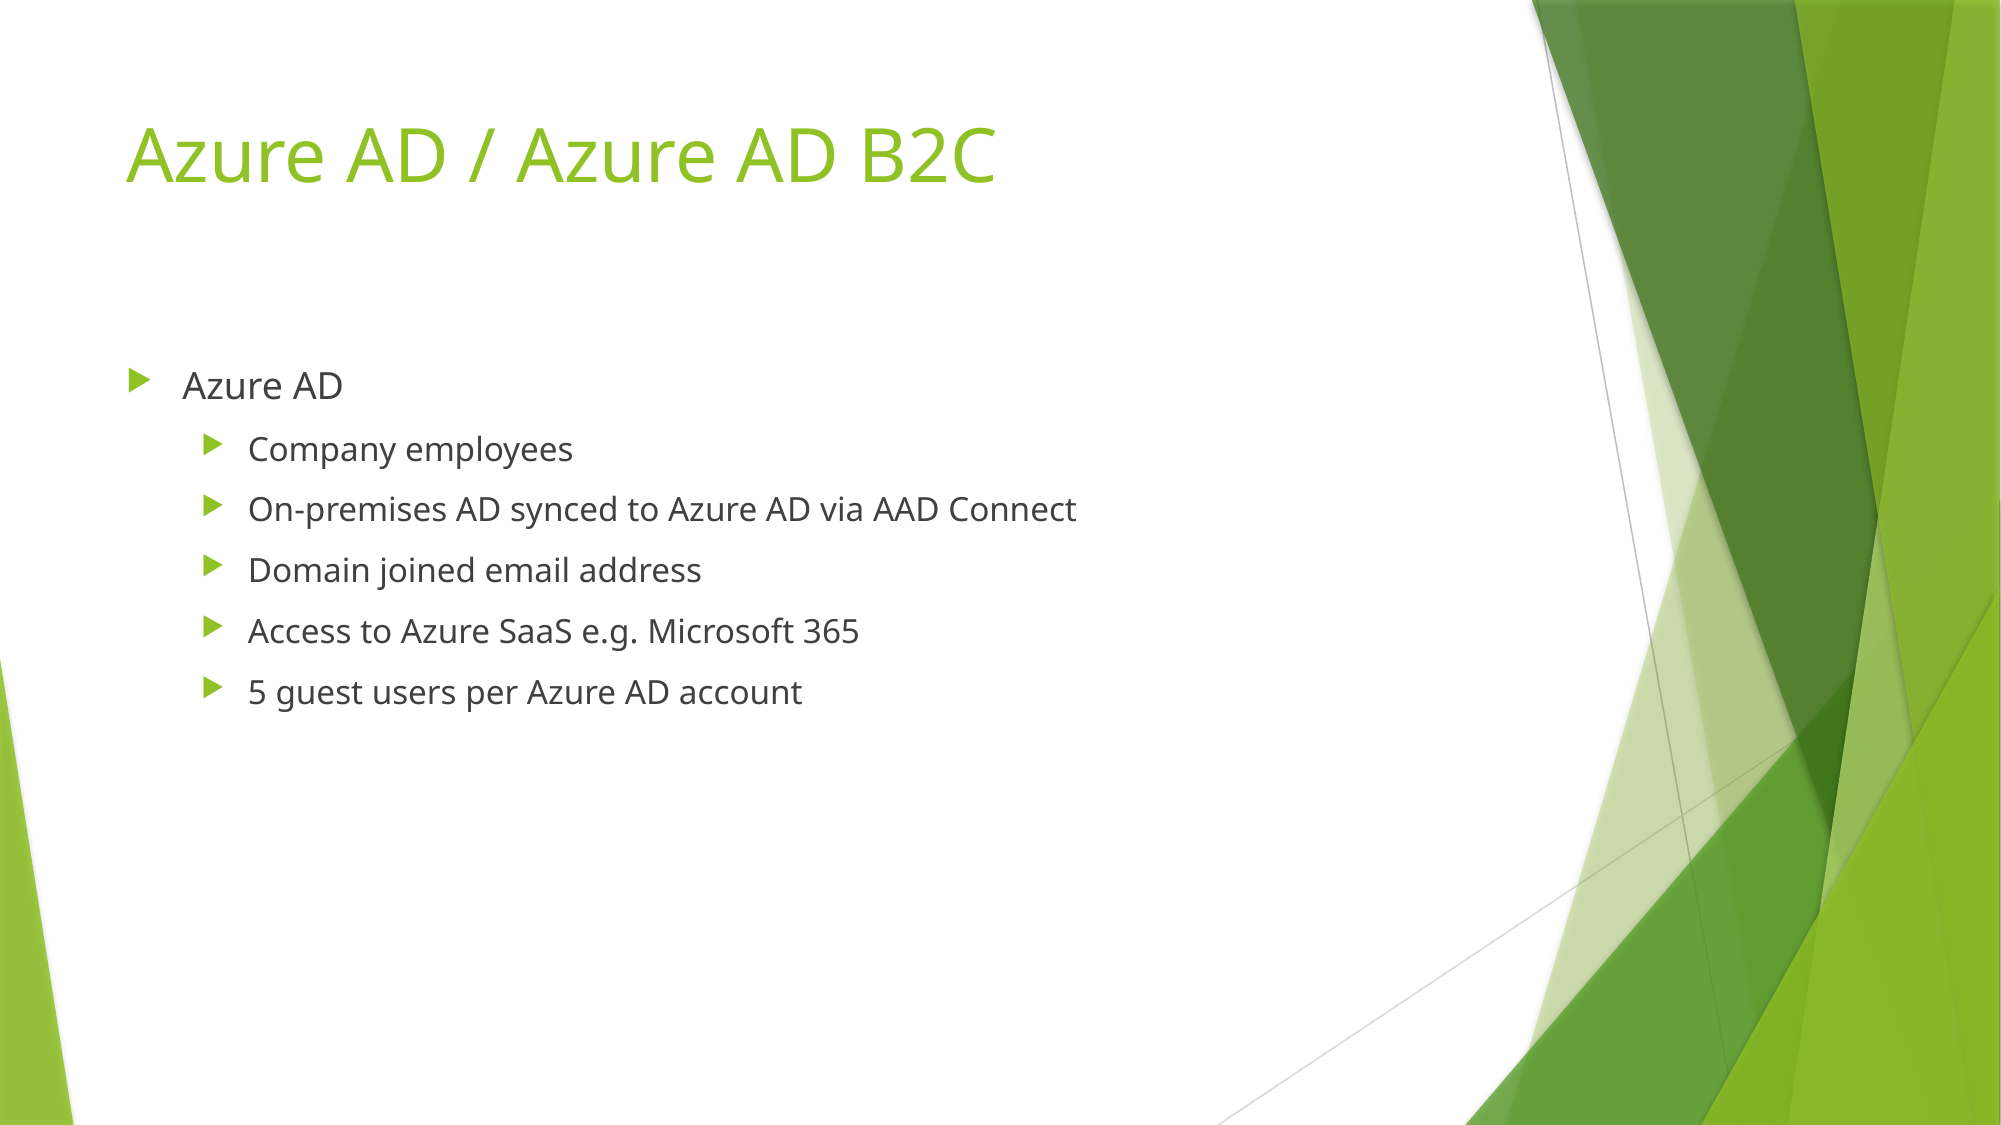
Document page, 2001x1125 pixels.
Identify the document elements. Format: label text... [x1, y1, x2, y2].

list Azure AD Company employees On-premises AD synced to Azure AD via AAD Connect Domain joined email address Access to Azure SaaS e.g. Microsoft 365 5 guest users per Azure AD account [111, 354, 1522, 992]
title Azure AD / Azure AD B2C [111, 99, 1522, 317]
